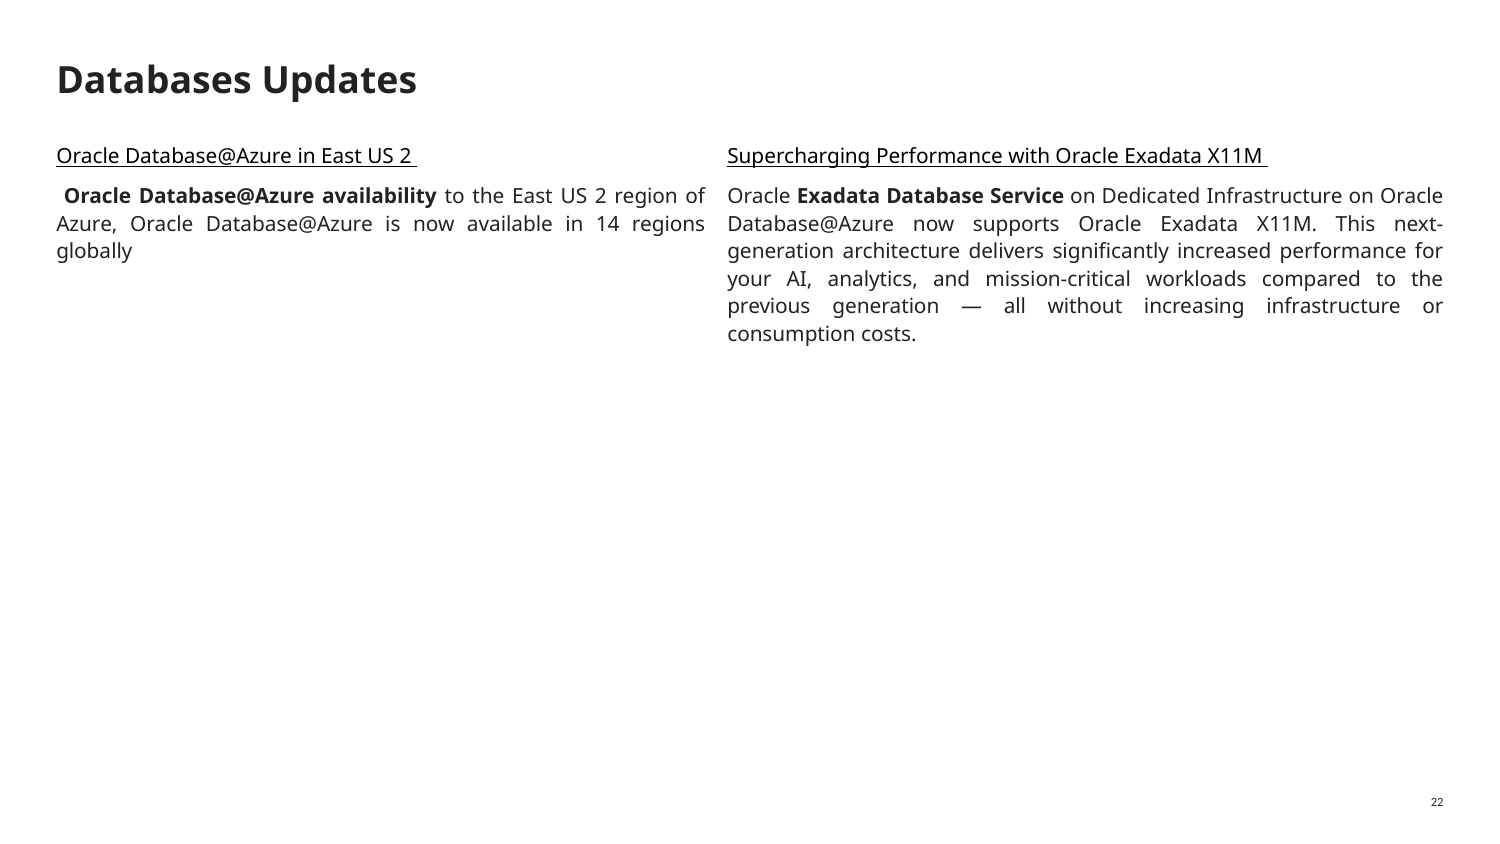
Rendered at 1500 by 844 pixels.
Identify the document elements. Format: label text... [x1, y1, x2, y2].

list Supercharging Performance with Oracle Exadata X11M Oracle Exadata Database Service on Dedicated Infrastructure on Oracle Database@Azure now supports Oracle Exadata X11M. This next-generation architecture delivers significantly increased performance for your AI, analytics, and mission-critical workloads compared to the previous generation — all without increasing infrastructure or consumption costs. [727, 140, 1444, 760]
list Oracle Database@Azure in East US 2 Oracle Database@Azure availability to the East US 2 region of Azure, Oracle Database@Azure is now available in 14 regions globally [56, 140, 706, 760]
title Databases Updates [56, 56, 1444, 113]
